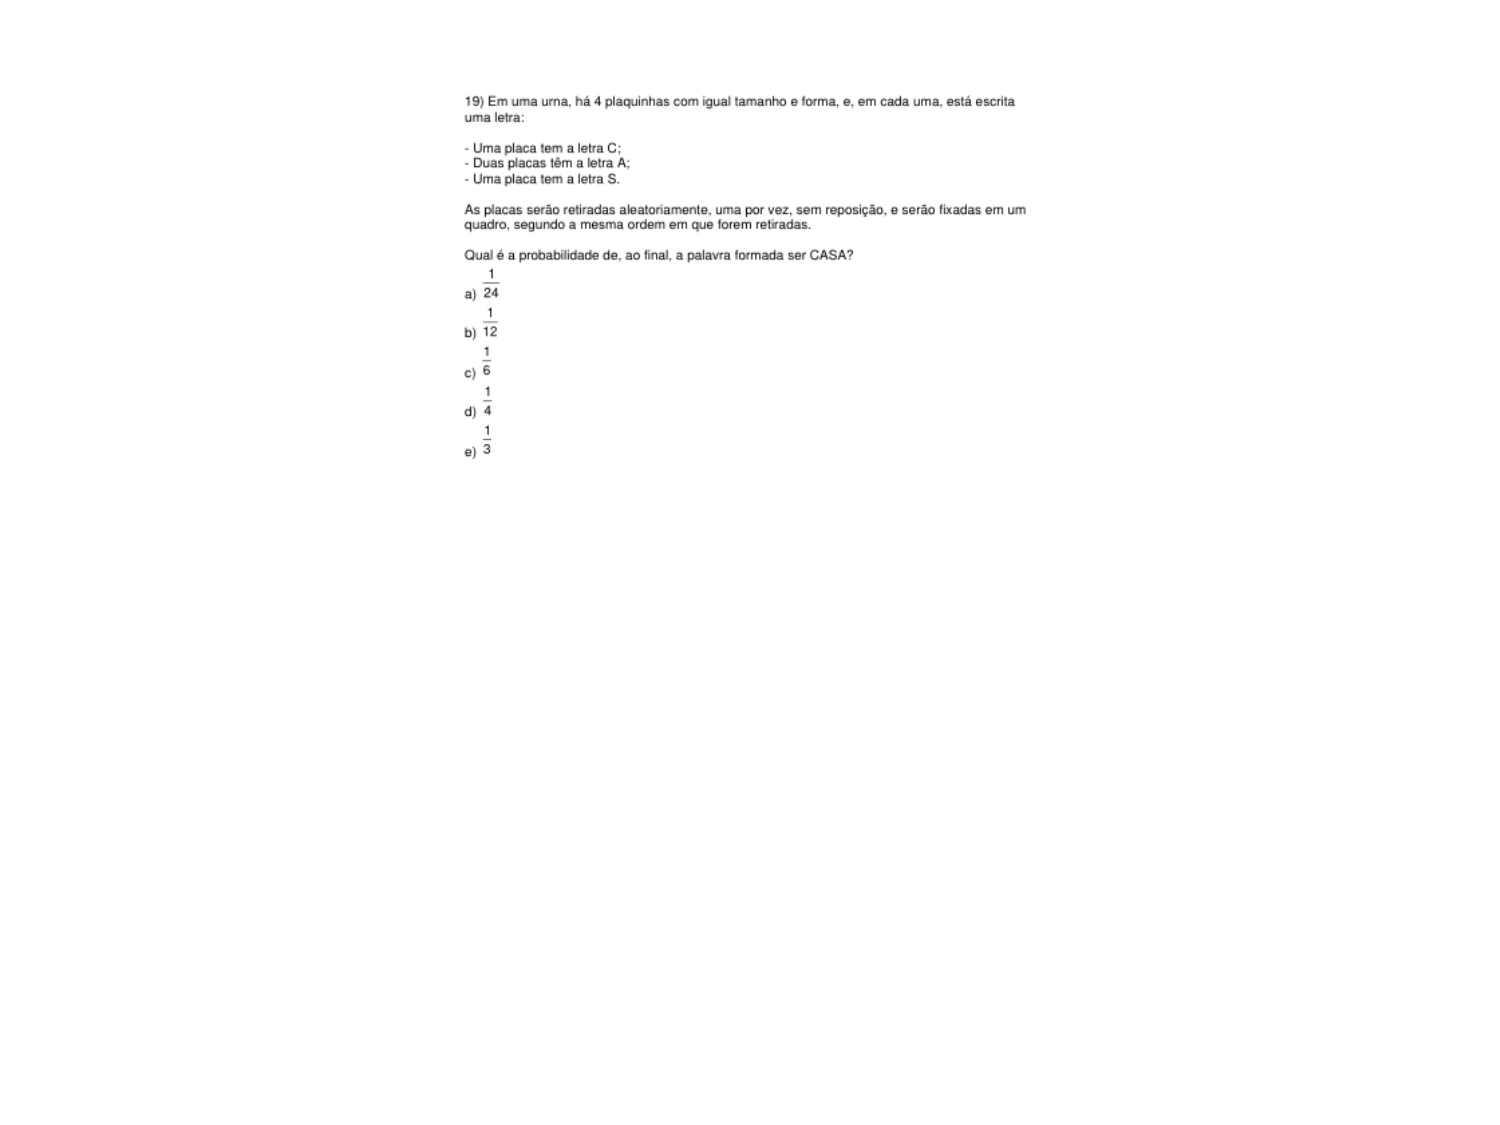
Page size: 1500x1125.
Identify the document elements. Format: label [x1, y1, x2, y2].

picture [351, 0, 1149, 1125]
